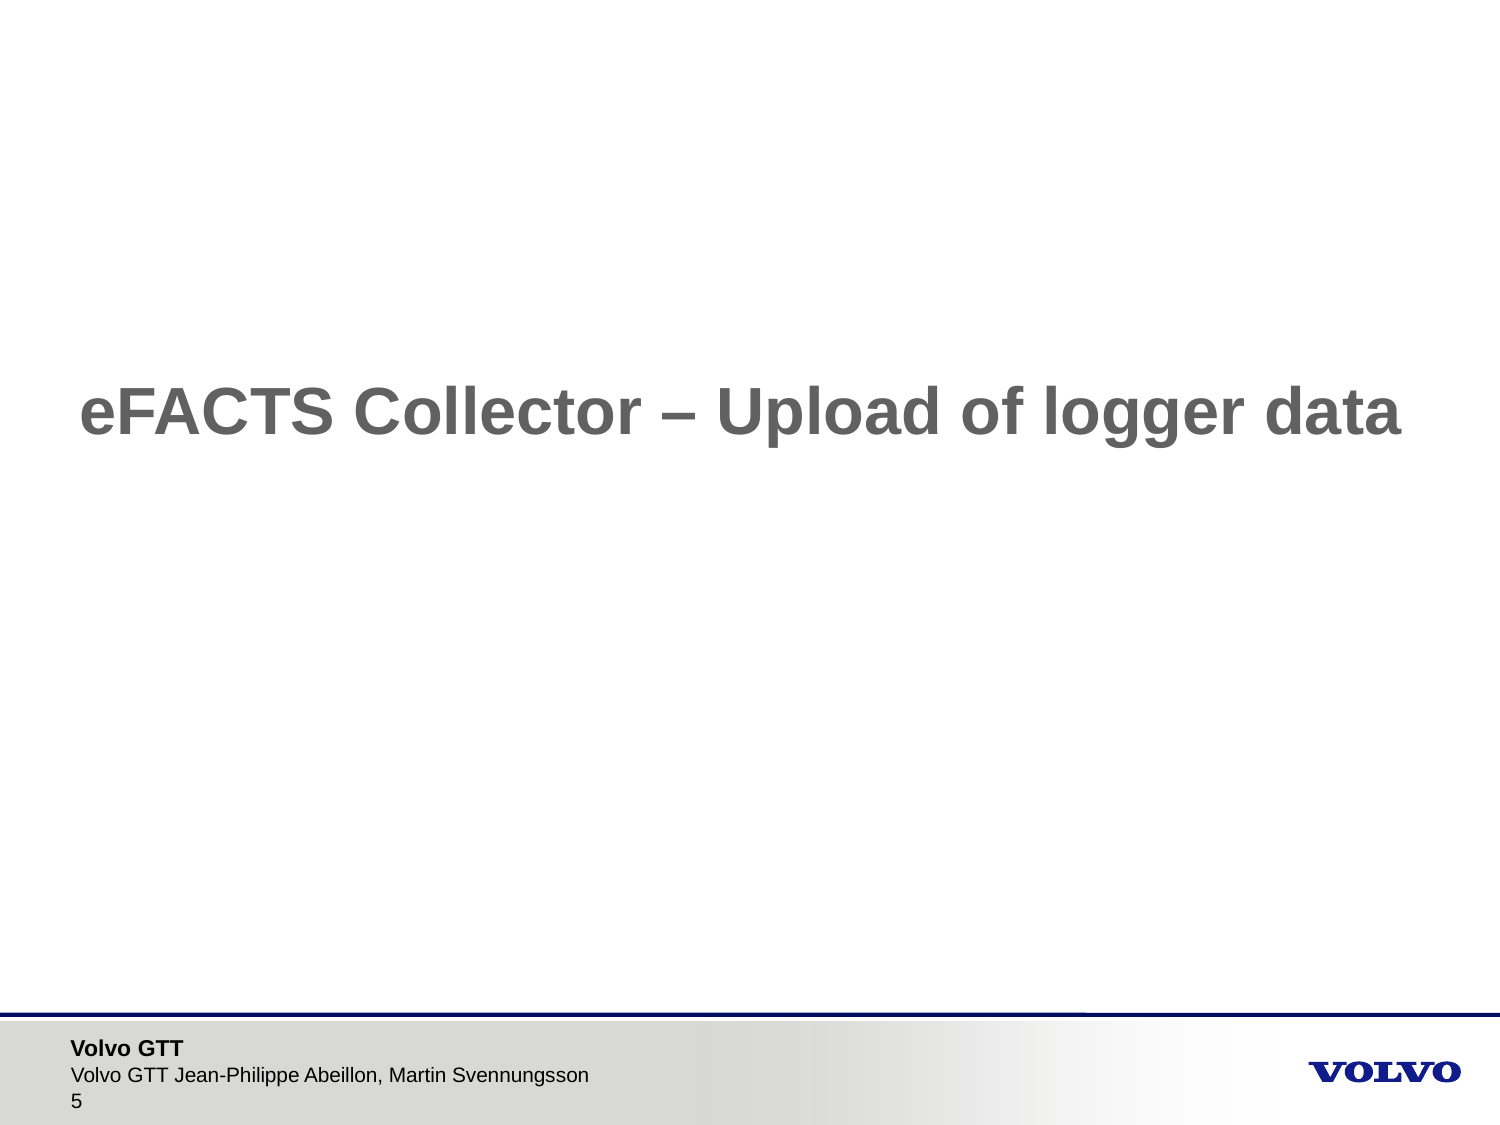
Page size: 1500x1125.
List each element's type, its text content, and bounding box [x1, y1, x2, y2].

footer Volvo GTT Jean-Philippe Abeillon, Martin Svennungsson [55, 1053, 1184, 1090]
slide_number 5 [55, 1090, 139, 1121]
picture [0, 1021, 1308, 1125]
title eFACTS Collector – Upload of logger data [64, 369, 1442, 557]
